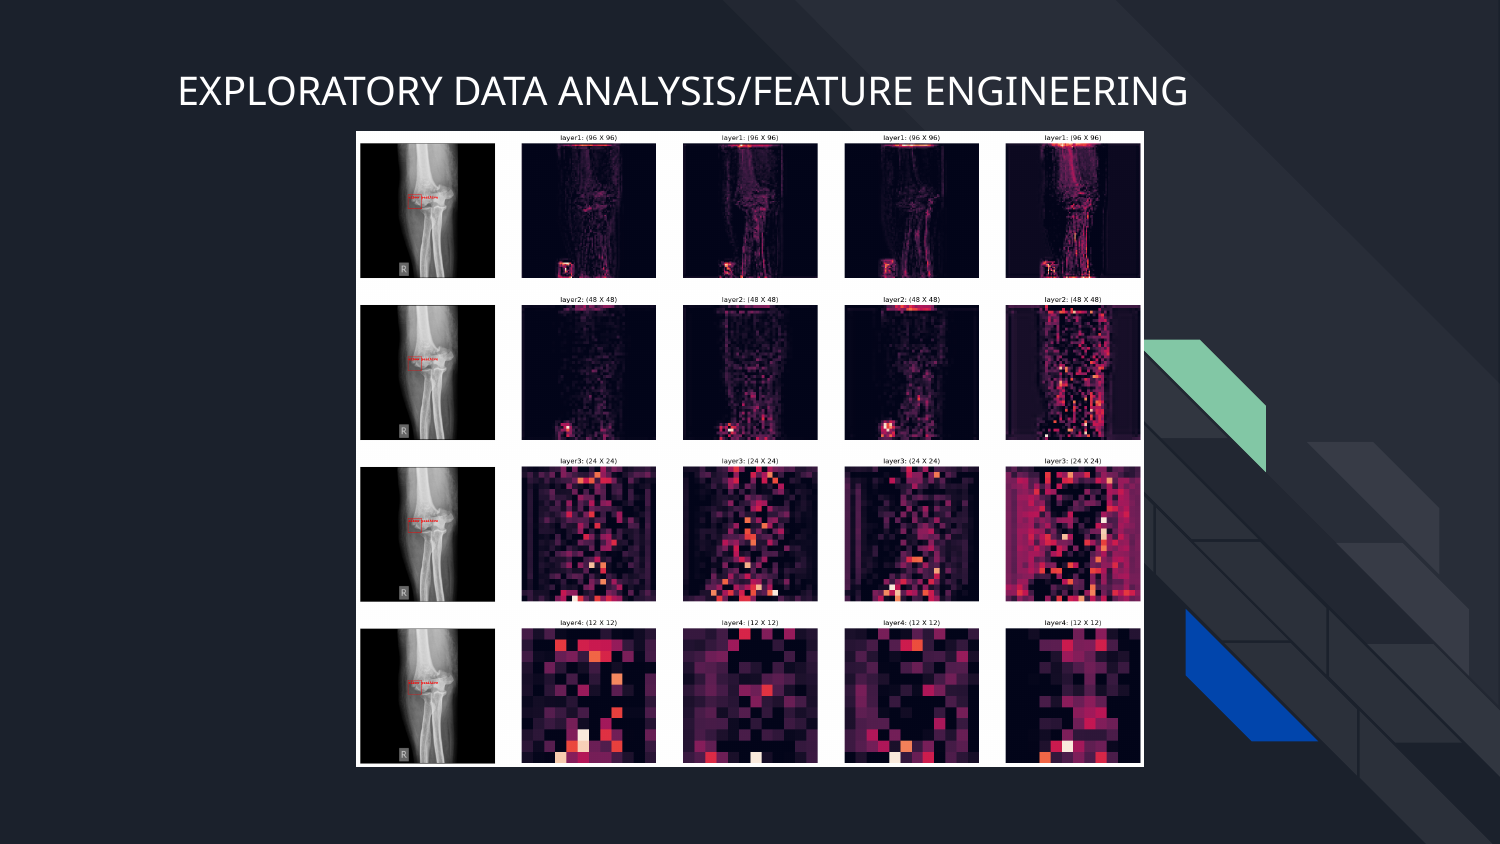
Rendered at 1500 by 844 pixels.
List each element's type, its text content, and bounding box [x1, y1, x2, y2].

picture [356, 131, 1144, 767]
text_box EXPLORATORY DATA ANALYSIS/FEATURE ENGINEERING [162, 43, 1361, 132]
